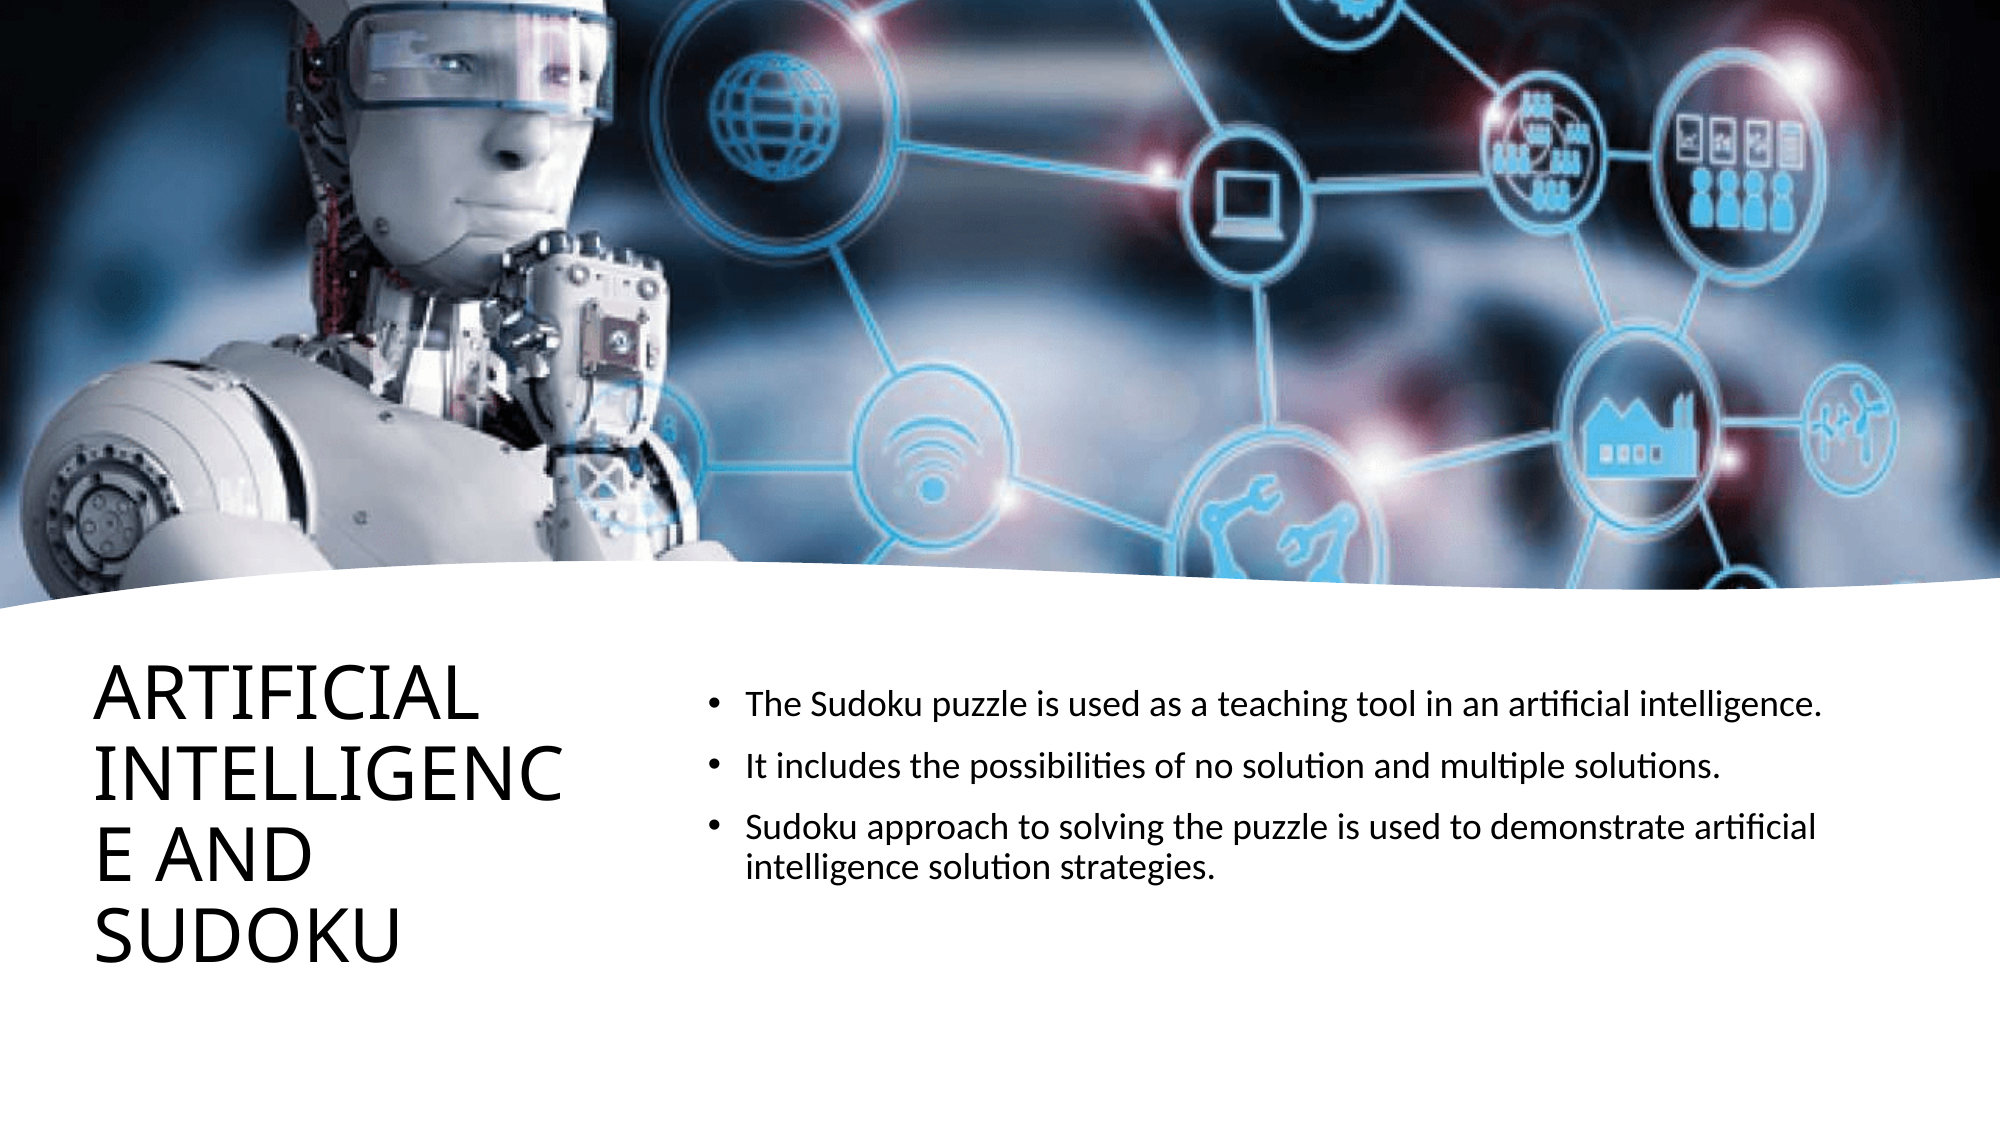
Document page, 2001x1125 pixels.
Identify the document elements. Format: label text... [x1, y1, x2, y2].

list The Sudoku puzzle is used as a teaching tool in an artificial intelligence. It includes the possibilities of no solution and multiple solutions. Sudoku approach to solving the puzzle is used to demonstrate artificial intelligence solution strategies. [692, 615, 1921, 1018]
picture [0, 0, 2000, 609]
title ARTIFICIAL INTELLIGENCE AND SUDOKU [78, 615, 619, 1018]
